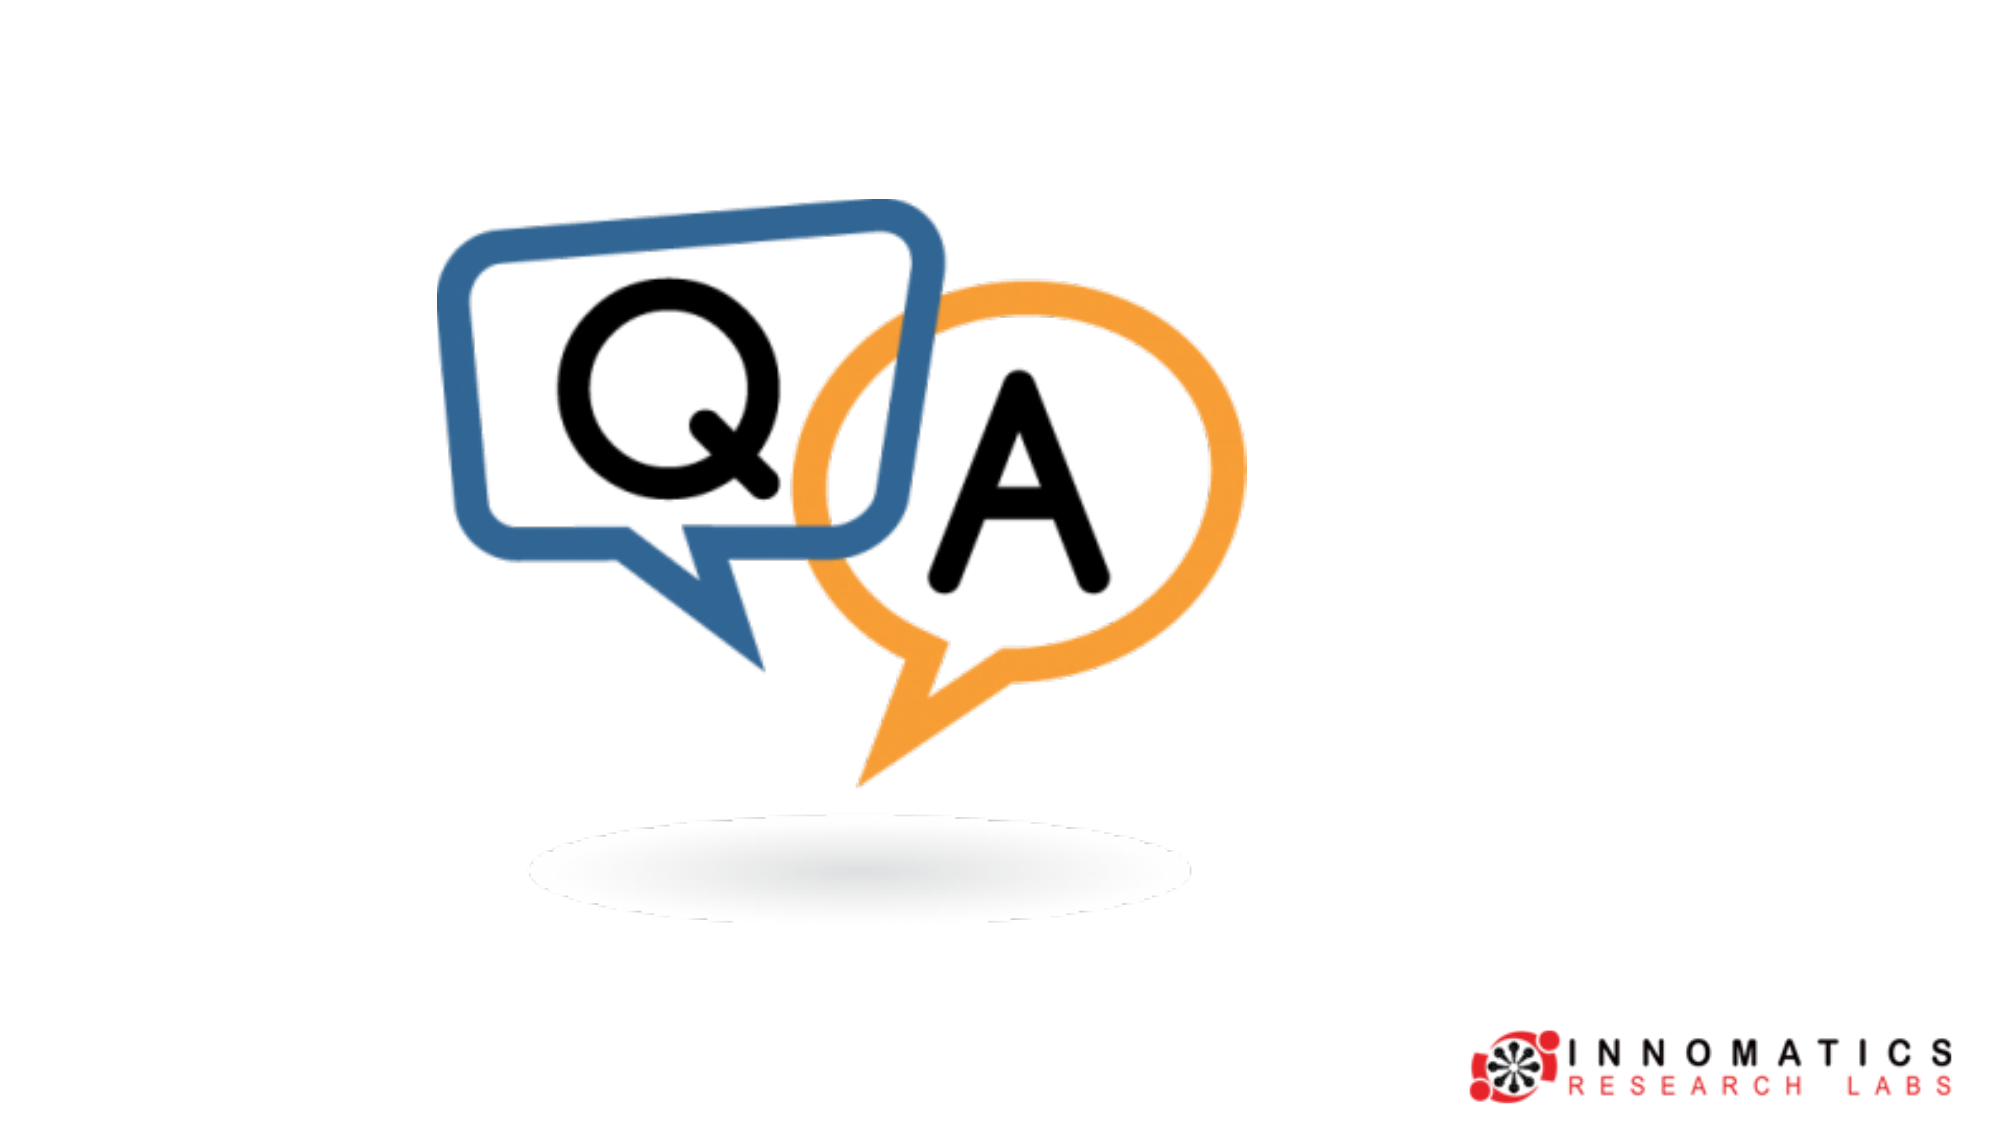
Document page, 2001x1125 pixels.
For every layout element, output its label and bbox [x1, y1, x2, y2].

picture [1445, 1014, 1975, 1125]
picture [437, 198, 1247, 925]
